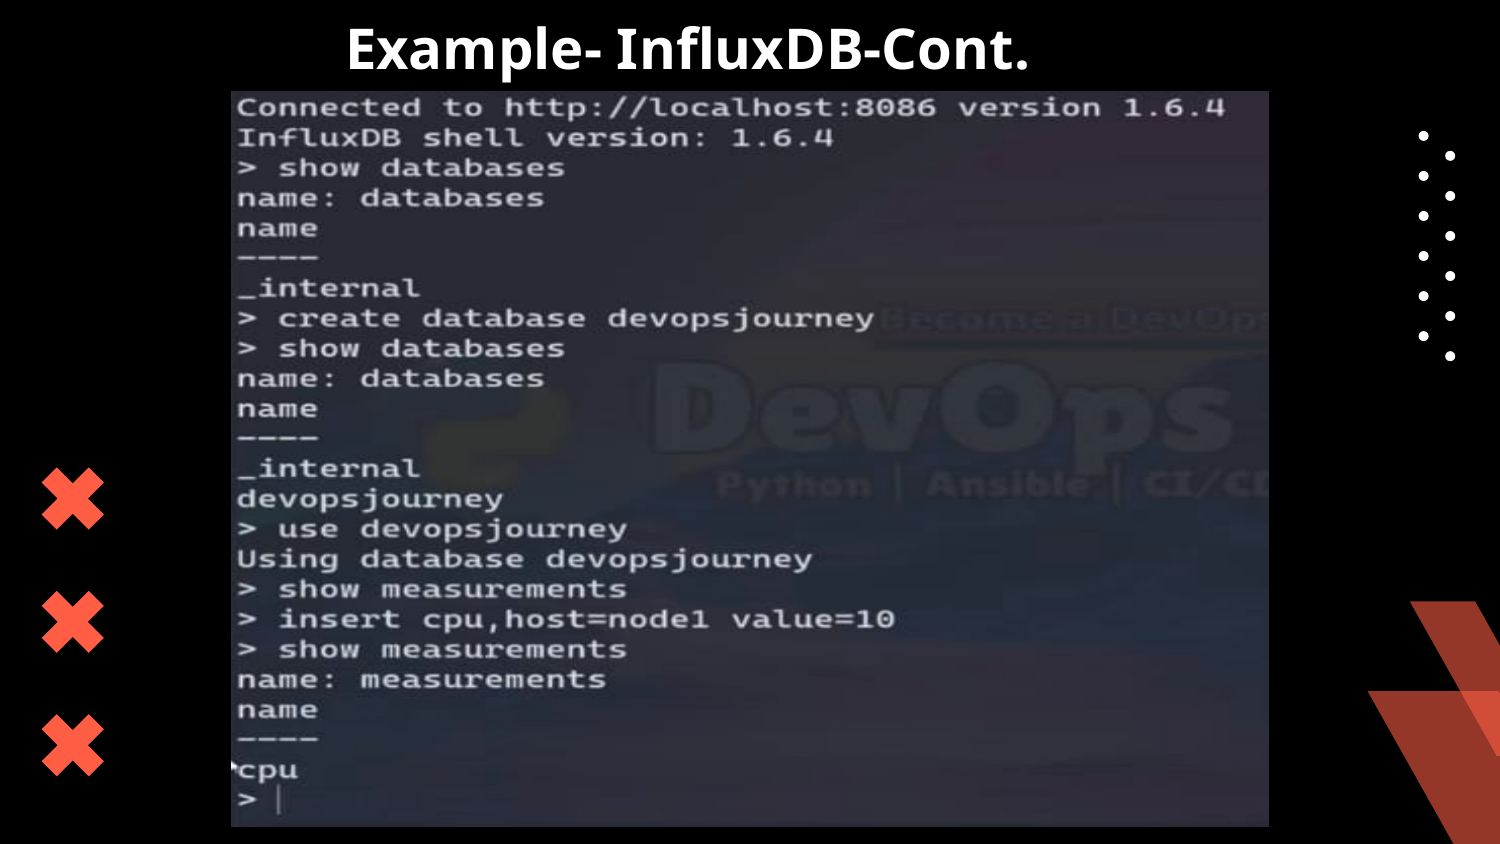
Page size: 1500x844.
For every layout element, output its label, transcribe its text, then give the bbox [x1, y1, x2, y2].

title Example- InfluxDB-Cont. [55, 0, 1320, 92]
picture [230, 91, 1270, 827]
